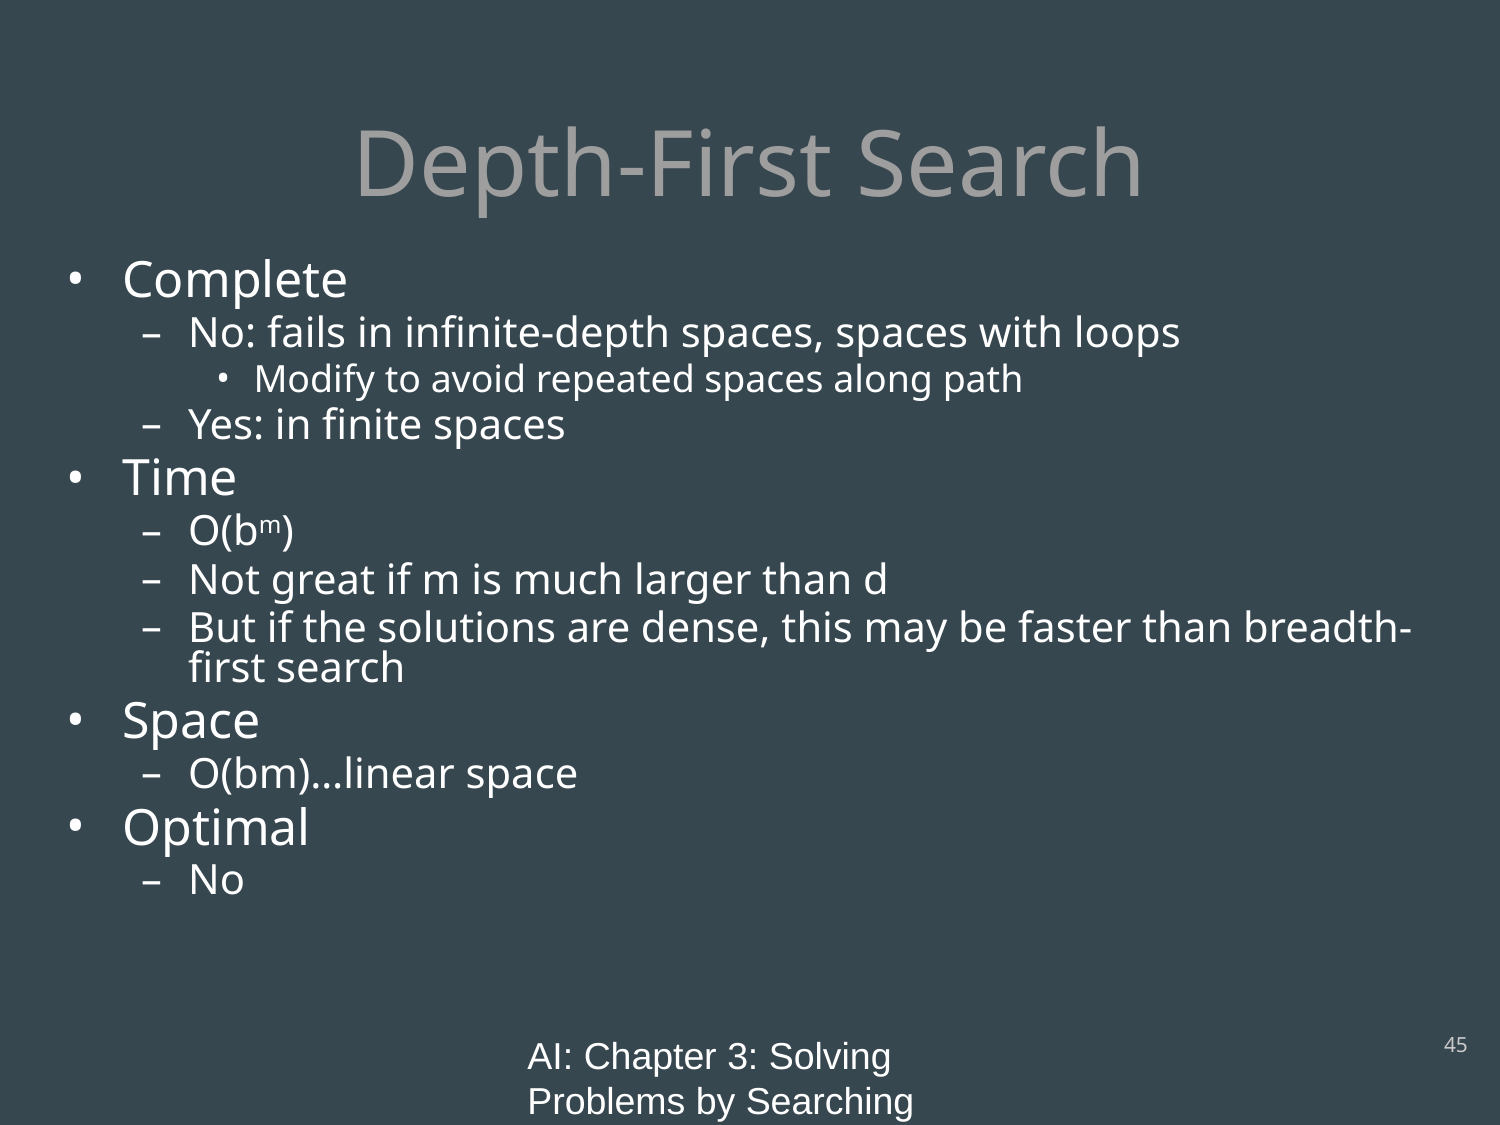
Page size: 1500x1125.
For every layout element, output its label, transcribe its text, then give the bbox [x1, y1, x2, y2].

title Depth-First Search [51, 97, 1449, 223]
slide_number ‹#› [1392, 1023, 1483, 1110]
footer AI: Chapter 3: Solving Problems by Searching [512, 1024, 988, 1103]
list Complete No: fails in infinite-depth spaces, spaces with loops Modify to avoid repeated spaces along path Yes: in finite spaces Time O(bm) Not great if m is much larger than d But if the solutions are dense, this may be faster than breadth-first search Space O(bm)…linear space Optimal No [51, 252, 1449, 1000]
